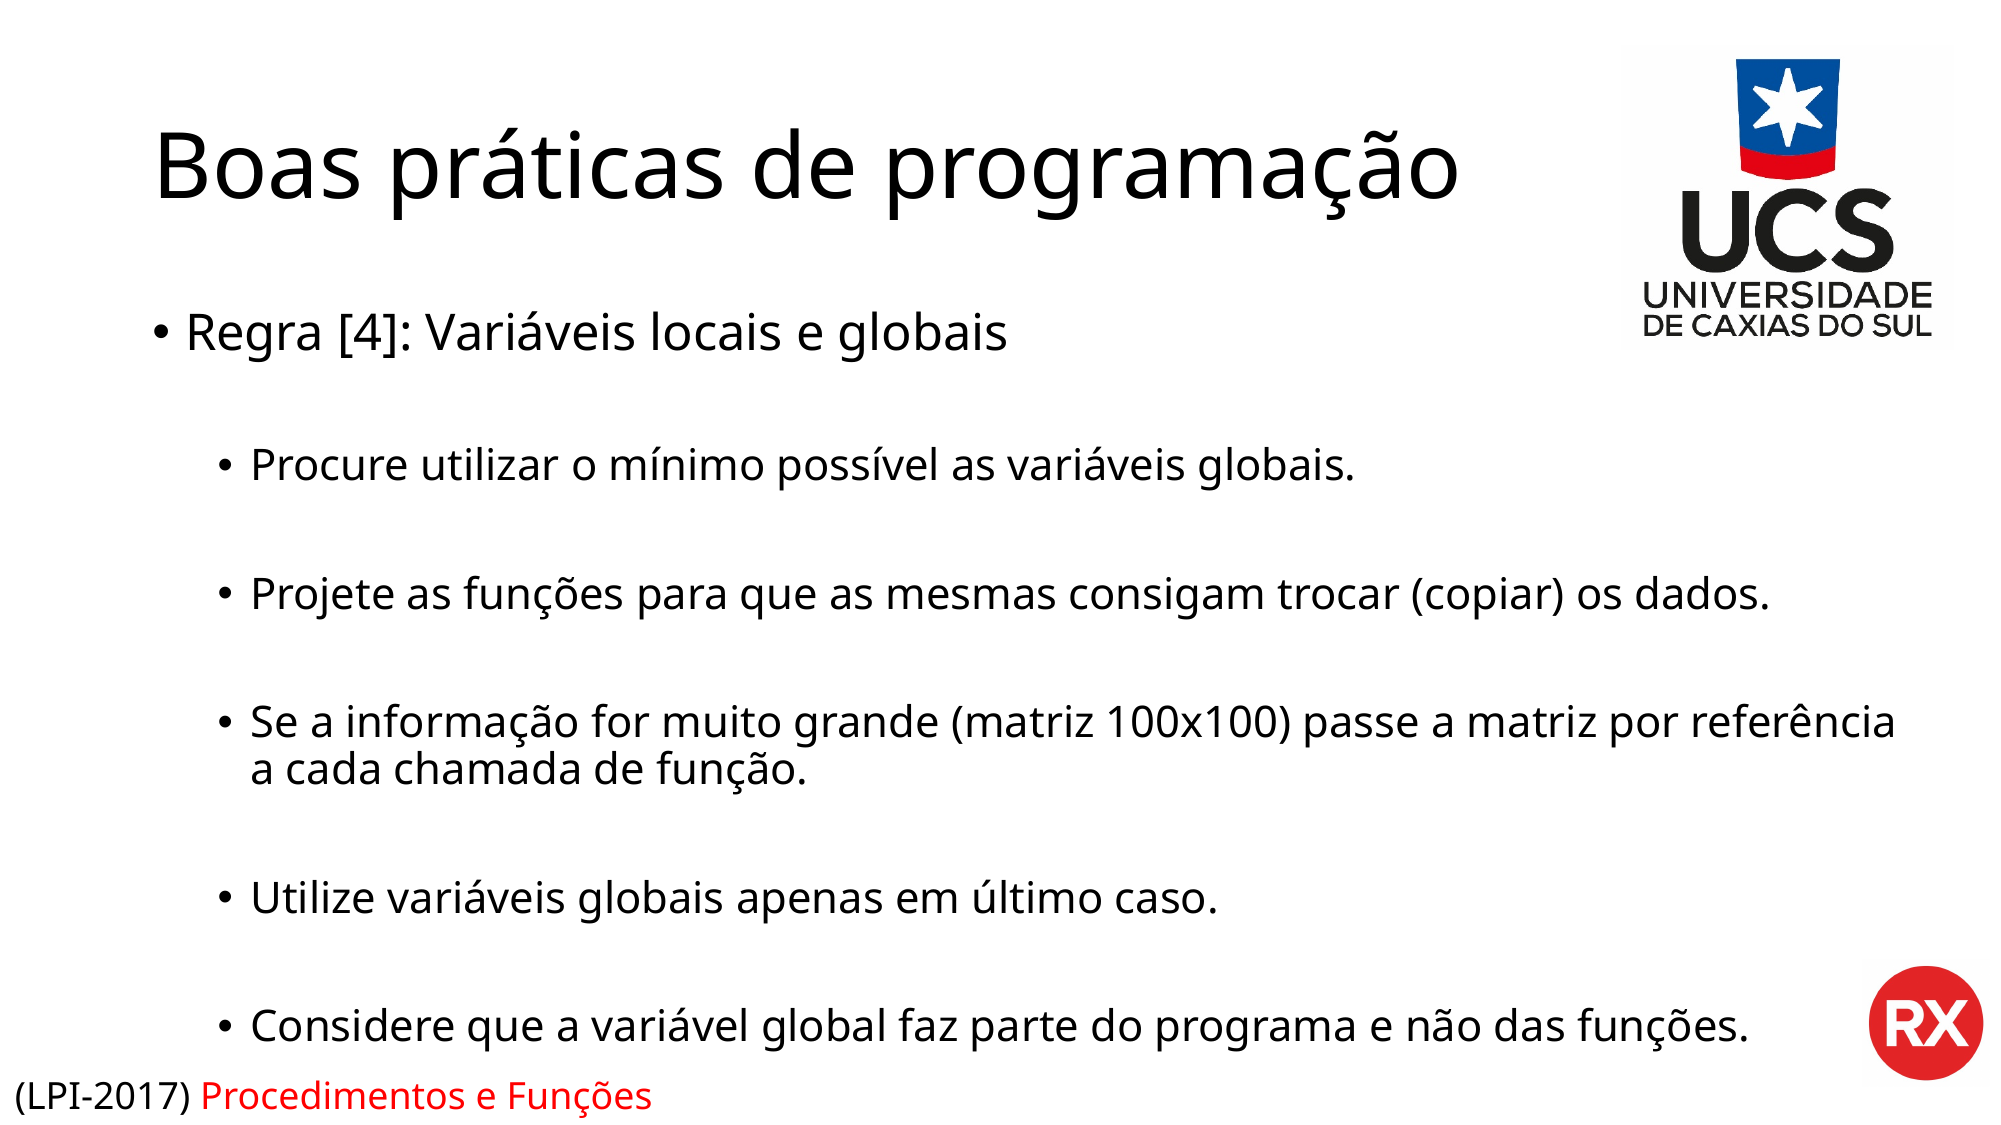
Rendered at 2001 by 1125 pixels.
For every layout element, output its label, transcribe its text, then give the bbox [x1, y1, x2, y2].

picture [1621, 45, 1954, 351]
text_box (LPI-2017) Procedimentos e Funções [0, 1064, 2000, 1125]
title Boas práticas de programação [137, 59, 1621, 278]
picture [1862, 959, 1990, 1087]
list Regra [4]: Variáveis locais e globais Procure utilizar o mínimo possível as variáveis globais. Projete as funções para que as mesmas consigam trocar (copiar) os dados. Se a informação for muito grande (matriz 100x100) passe a matriz por referência a cada chamada de função. Utilize variáveis globais apenas em último caso. Considere que a variável global faz parte do programa e não das funções. [137, 299, 1918, 1064]
